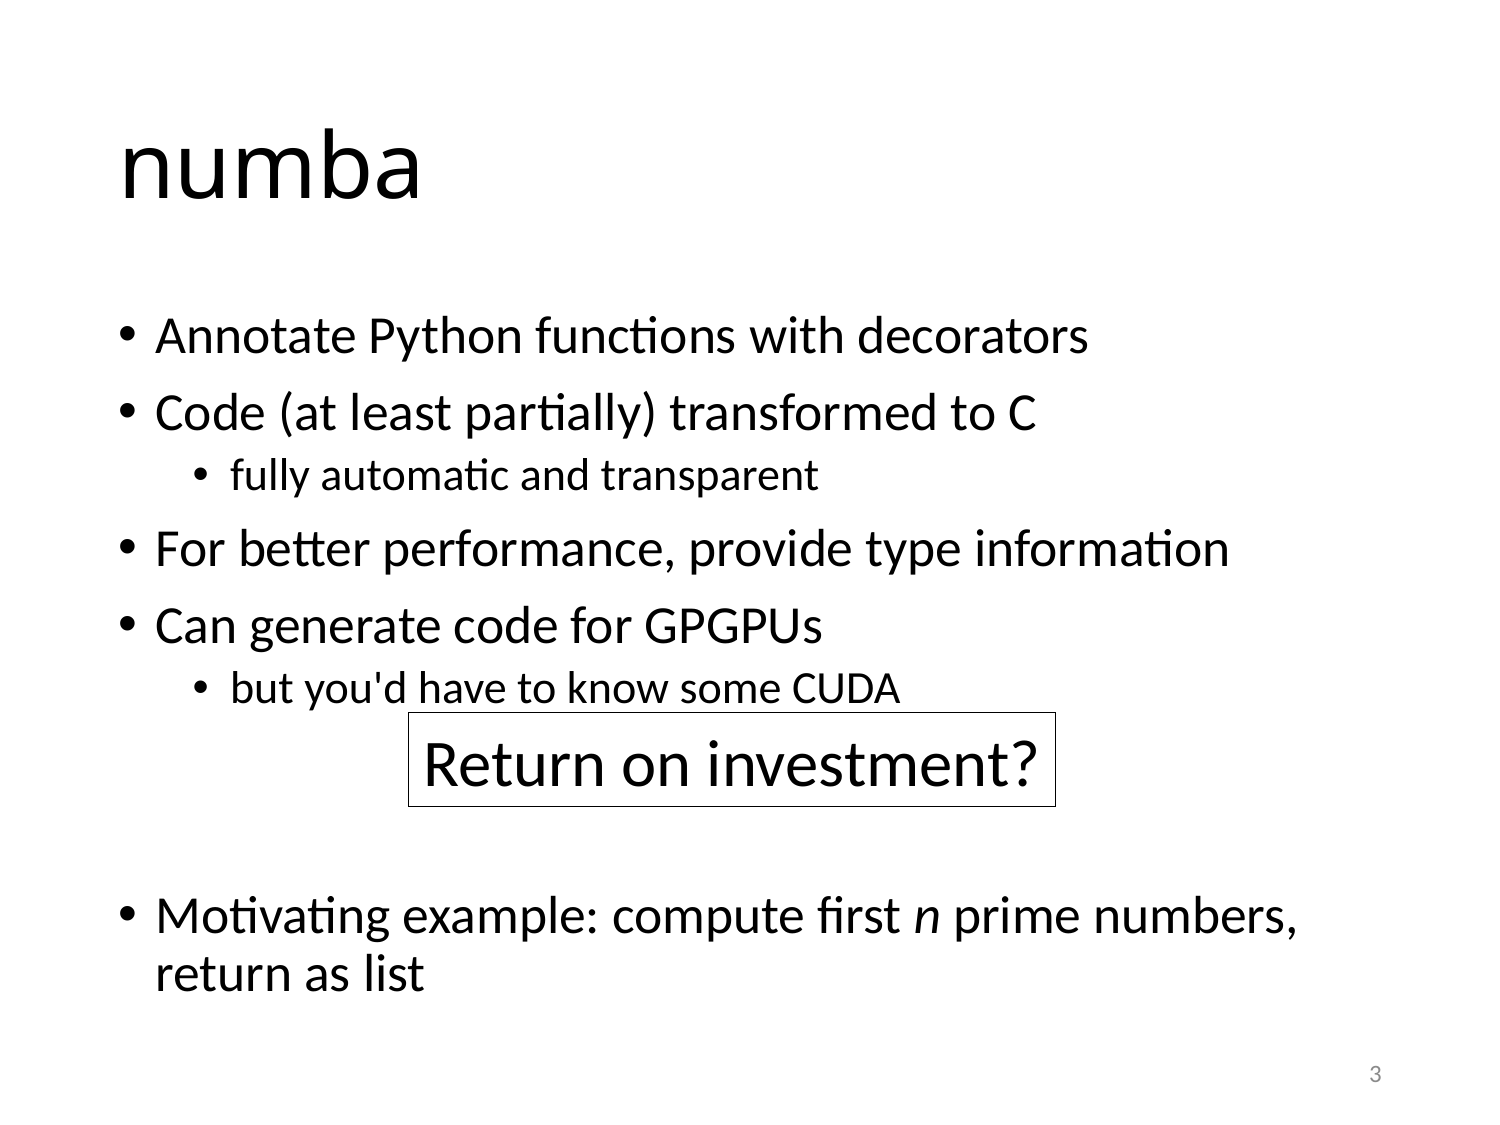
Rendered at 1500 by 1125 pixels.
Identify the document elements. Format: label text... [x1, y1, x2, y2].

text_box Return on investment? [408, 712, 1056, 807]
list Annotate Python functions with decorators Code (at least partially) transformed to C fully automatic and transparent For better performance, provide type information Can generate code for GPGPUs but you'd have to know some CUDA Motivating example: compute first n prime numbers, return as list [103, 299, 1397, 1014]
slide_number 3 [1059, 1042, 1397, 1103]
title numba [103, 59, 1397, 278]
